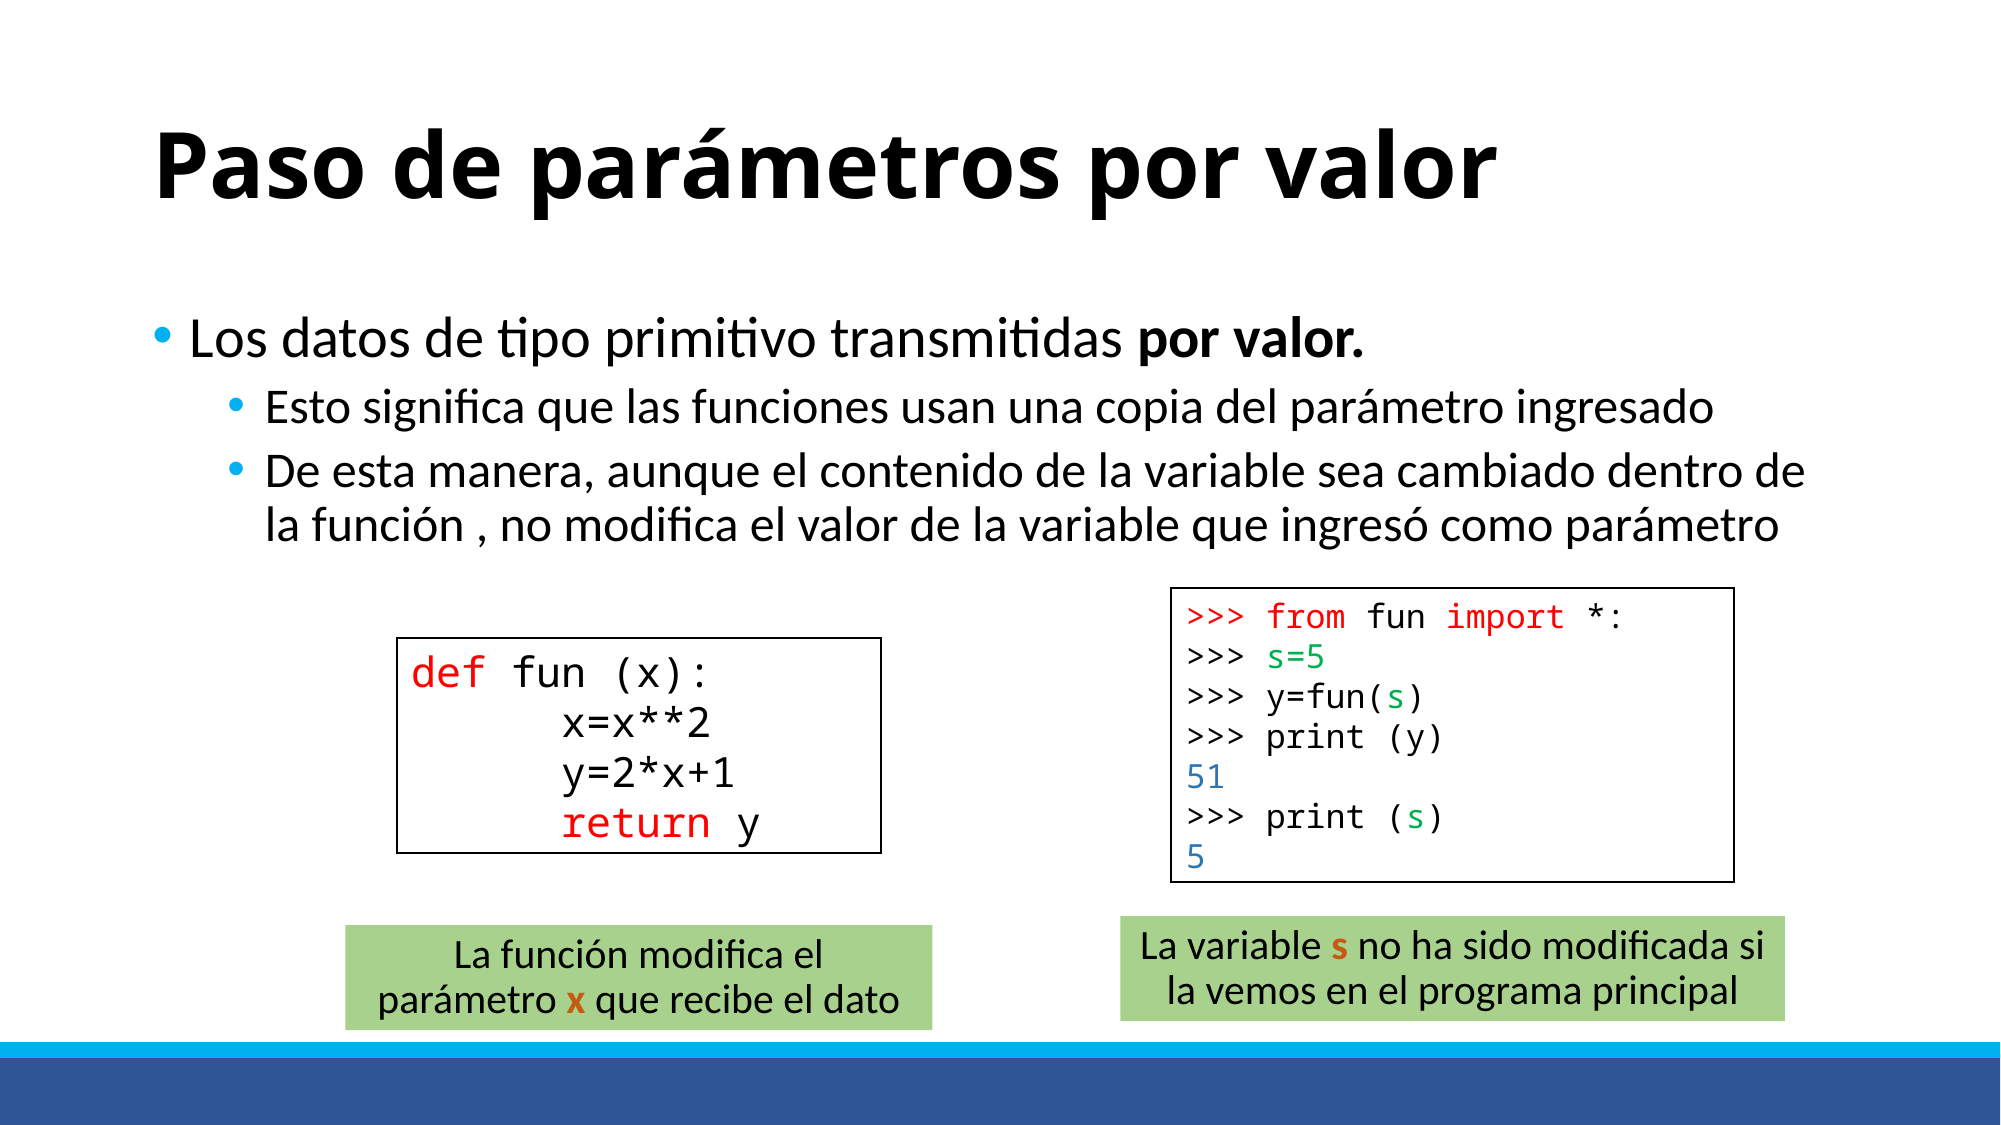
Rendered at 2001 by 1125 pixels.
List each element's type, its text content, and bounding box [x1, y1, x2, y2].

text_box La variable s no ha sido modificada si la vemos en el programa principal [1120, 916, 1785, 1022]
text_box La función modifica el parámetro x que recibe el dato [345, 925, 933, 1031]
text_box >>> from fun import *: >>> s=5 >>> y=fun(s) >>> print (y) 51 >>> print (s) 5 [1170, 587, 1735, 883]
title Paso de parámetros por valor [137, 59, 1863, 278]
text_box def fun (x): x=x**2 y=2*x+1 return y [396, 637, 882, 854]
list Los datos de tipo primitivo transmitidas por valor. Esto significa que las funciones usan una copia del parámetro ingresado De esta manera, aunque el contenido de la variable sea cambiado dentro de la función , no modifica el valor de la variable que ingresó como parámetro [137, 299, 1863, 1014]
